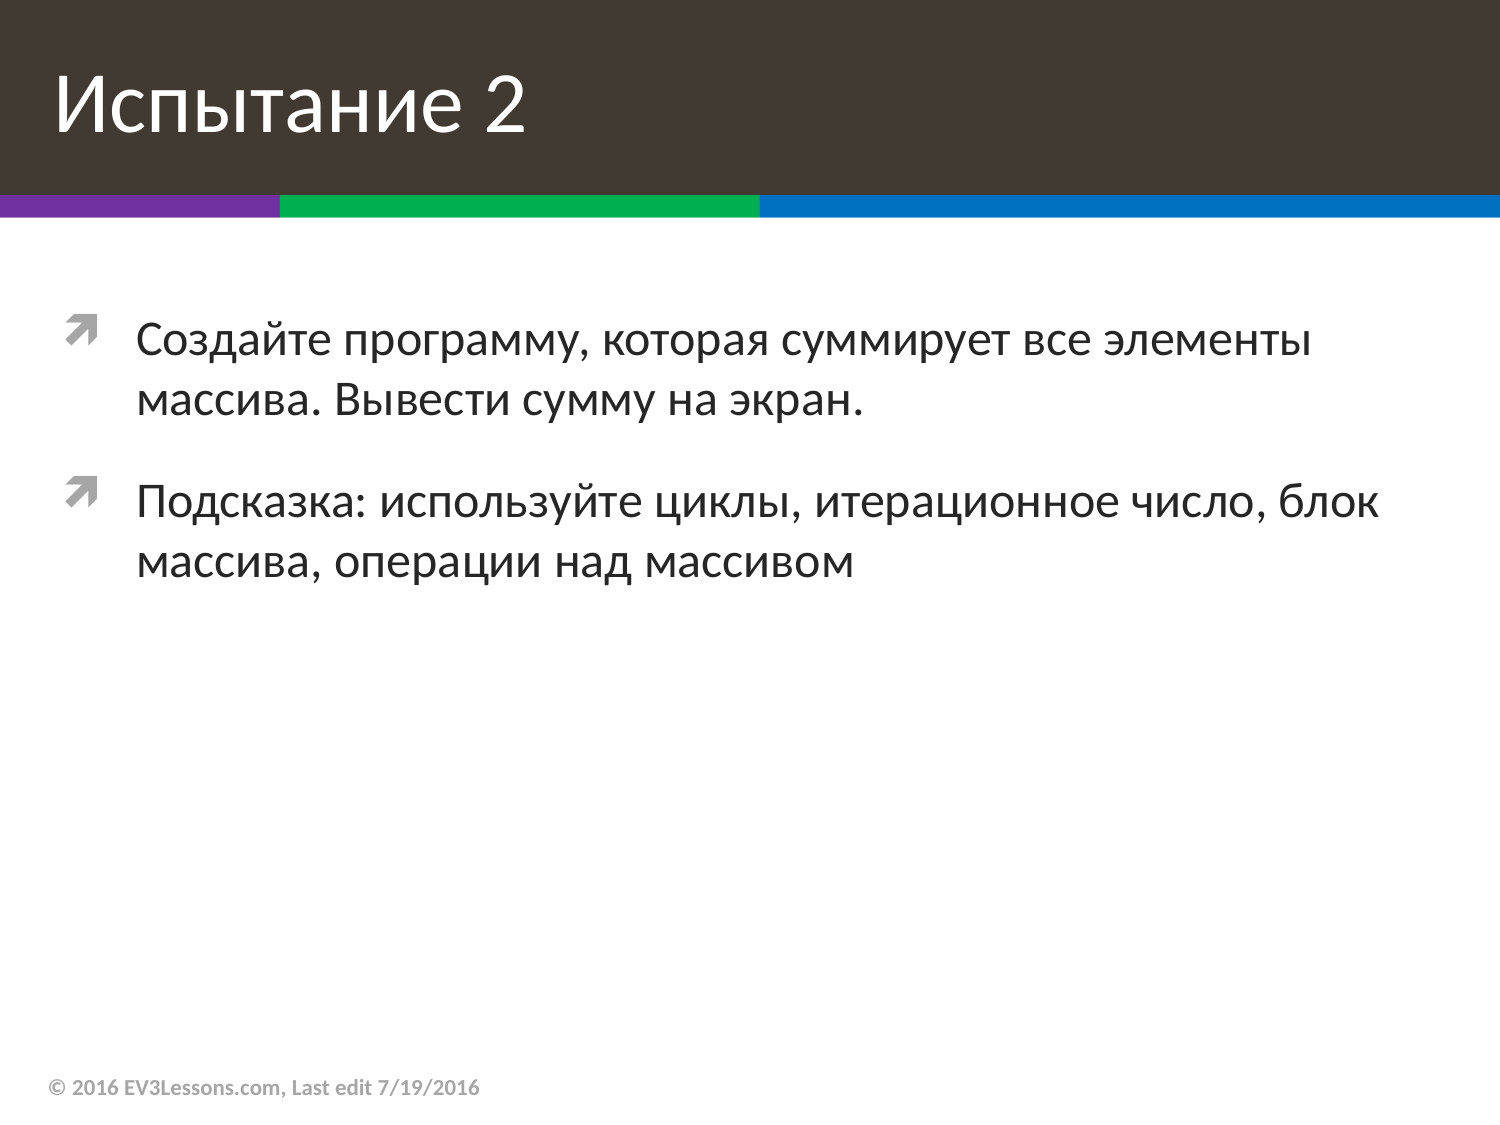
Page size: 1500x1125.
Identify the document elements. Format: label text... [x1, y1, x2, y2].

footer © 2016 EV3Lessons.com, Last edit 7/19/2016 [32, 1055, 1038, 1116]
title Испытание 2 [0, 0, 1500, 195]
list Создайте программу, которая суммирует все элементы массива. Вывести сумму на экран. Подсказка: используйте циклы, итерационное число, блок массива, операции над массивом [46, 298, 1454, 1005]
